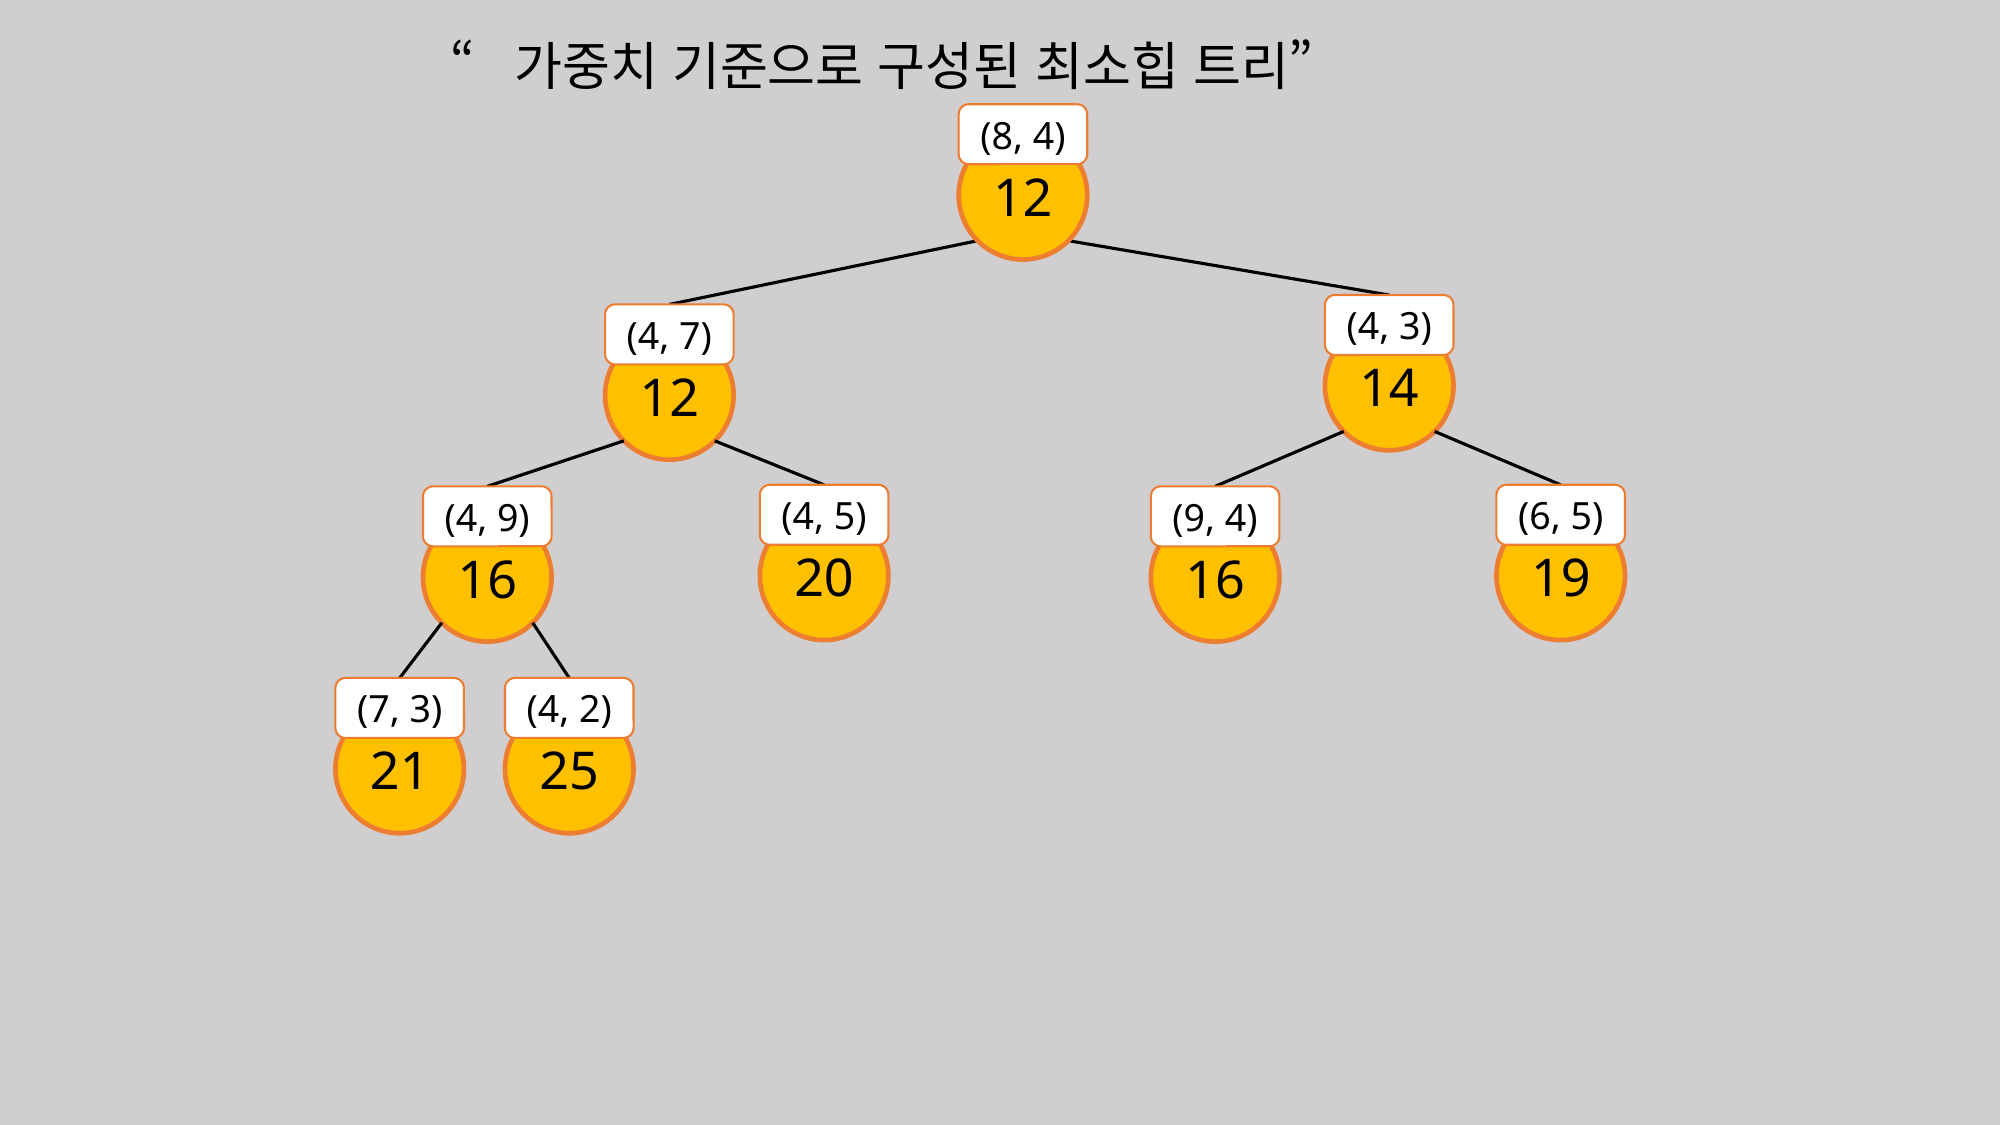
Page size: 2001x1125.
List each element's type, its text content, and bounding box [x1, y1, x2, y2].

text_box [669, 240, 978, 305]
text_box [422, 486, 552, 642]
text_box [1496, 484, 1625, 641]
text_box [1150, 486, 1280, 642]
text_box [335, 677, 464, 834]
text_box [532, 622, 570, 677]
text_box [504, 677, 634, 834]
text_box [605, 304, 734, 460]
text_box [1215, 431, 1344, 487]
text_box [1324, 295, 1454, 451]
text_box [958, 104, 1088, 260]
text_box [714, 440, 825, 485]
text_box “가중치 기준으로 구성된 최소힙 트리” [435, 25, 1329, 104]
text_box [759, 484, 889, 641]
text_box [1434, 431, 1561, 485]
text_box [487, 440, 624, 487]
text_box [399, 622, 442, 677]
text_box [1068, 240, 1390, 295]
